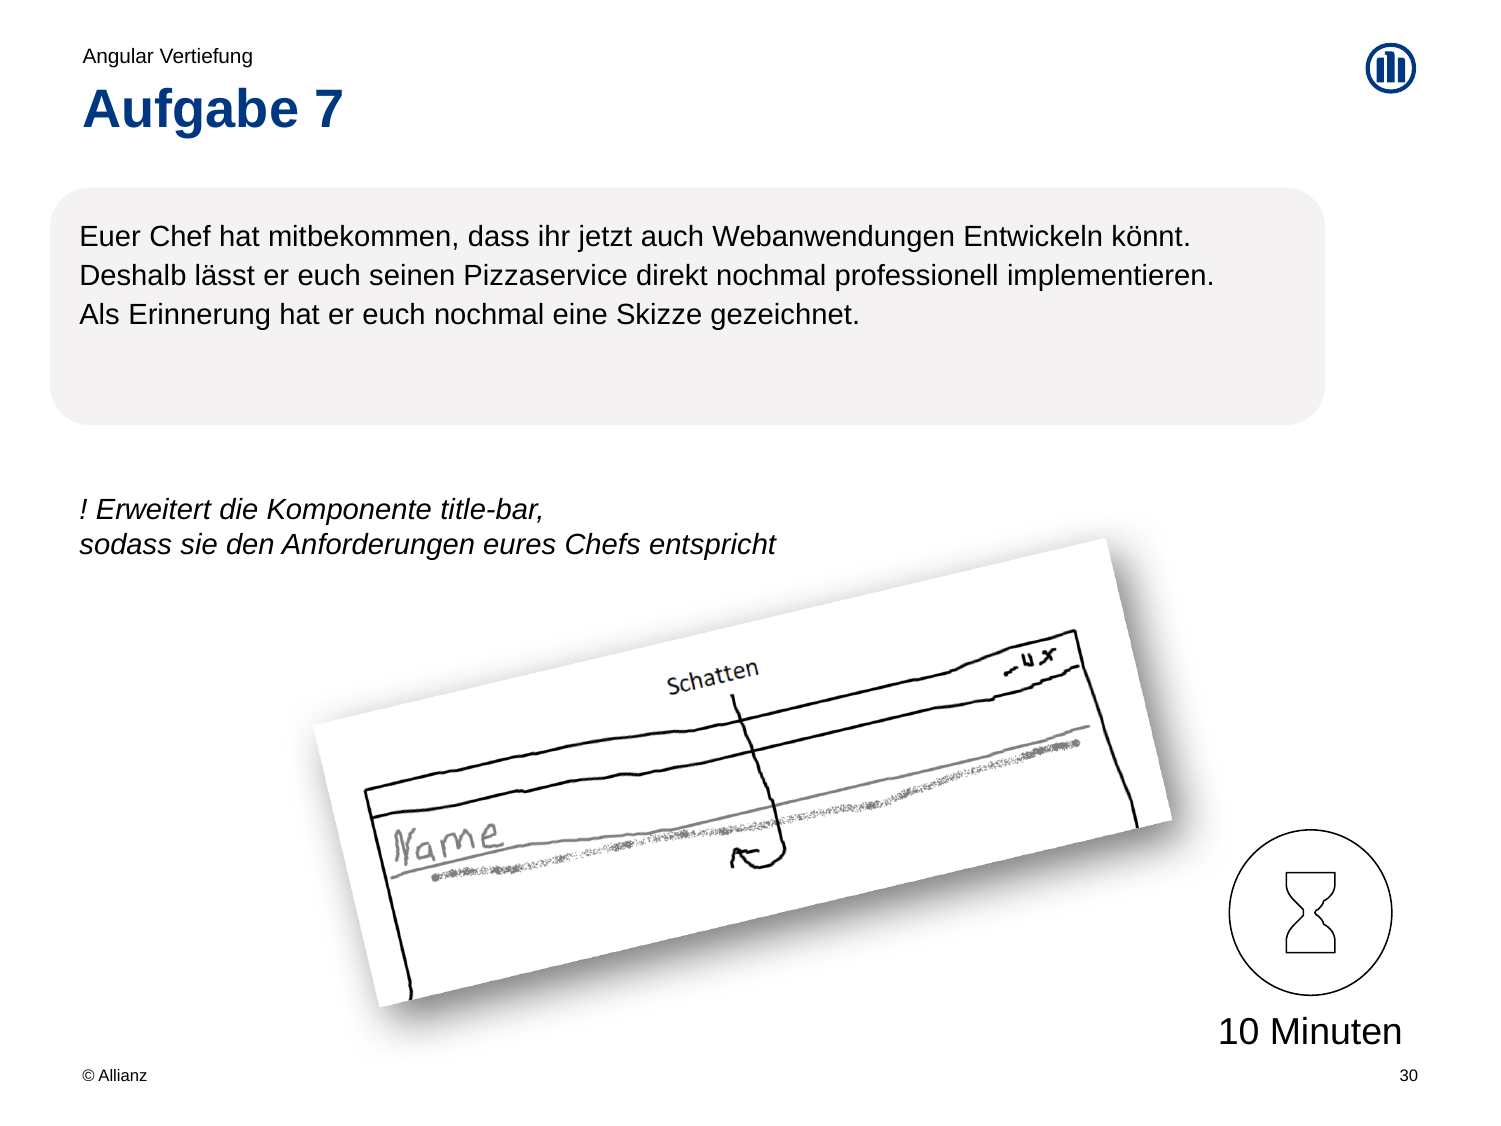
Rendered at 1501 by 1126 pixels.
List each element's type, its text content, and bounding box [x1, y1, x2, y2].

list Angular Vertiefung [82, 42, 750, 68]
text_box Euer Chef hat mitbekommen, dass ihr jetzt auch Webanwendungen Entwickeln könnt. Deshalb lässt er euch seinen Pizzaservice direkt nochmal professionell implementieren. Als Erinnerung hat er euch nochmal eine Skizze gezeichnet. ! Erweitert die Komponente title-bar, sodass sie den Anforderungen eures Chefs entspricht [50, 187, 1326, 426]
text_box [1229, 829, 1393, 996]
title Aufgabe 7 [82, 72, 1209, 127]
text_box 10 Minuten [1206, 995, 1416, 1064]
picture [314, 539, 1171, 1007]
slide_number 30 [1352, 1065, 1419, 1126]
